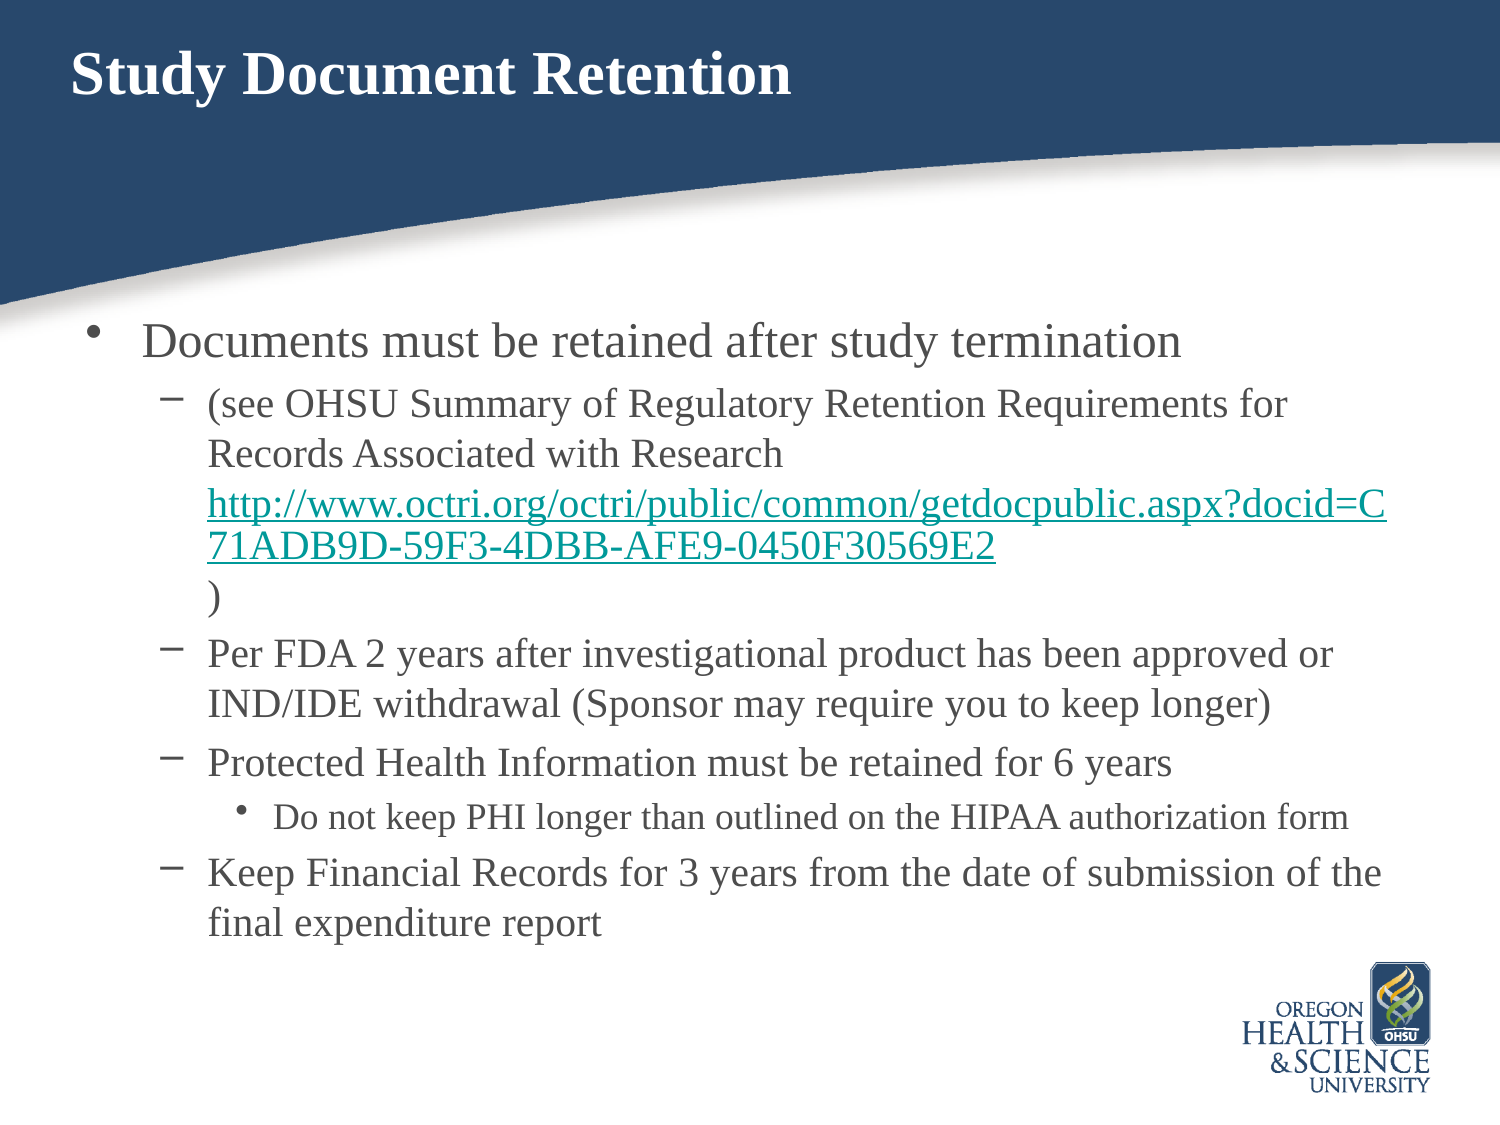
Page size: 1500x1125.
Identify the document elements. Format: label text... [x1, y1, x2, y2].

title Study Document Retention [70, 24, 1422, 126]
picture [0, 0, 1500, 1125]
list Documents must be retained after study termination (see OHSU Summary of Regulatory Retention Requirements for Records Associated with Research http://www.octri.org/octri/public/common/getdocpublic.aspx?docid=C71ADB9D-59F3-4DBB-AFE9-0450F30569E2) Per FDA 2 years after investigational product has been approved or IND/IDE withdrawal (Sponsor may require you to keep longer) Protected Health Information must be retained for 6 years Do not keep PHI longer than outlined on the HIPAA authorization form Keep Financial Records for 3 years from the date of submission of the final expenditure report [70, 299, 1421, 1006]
